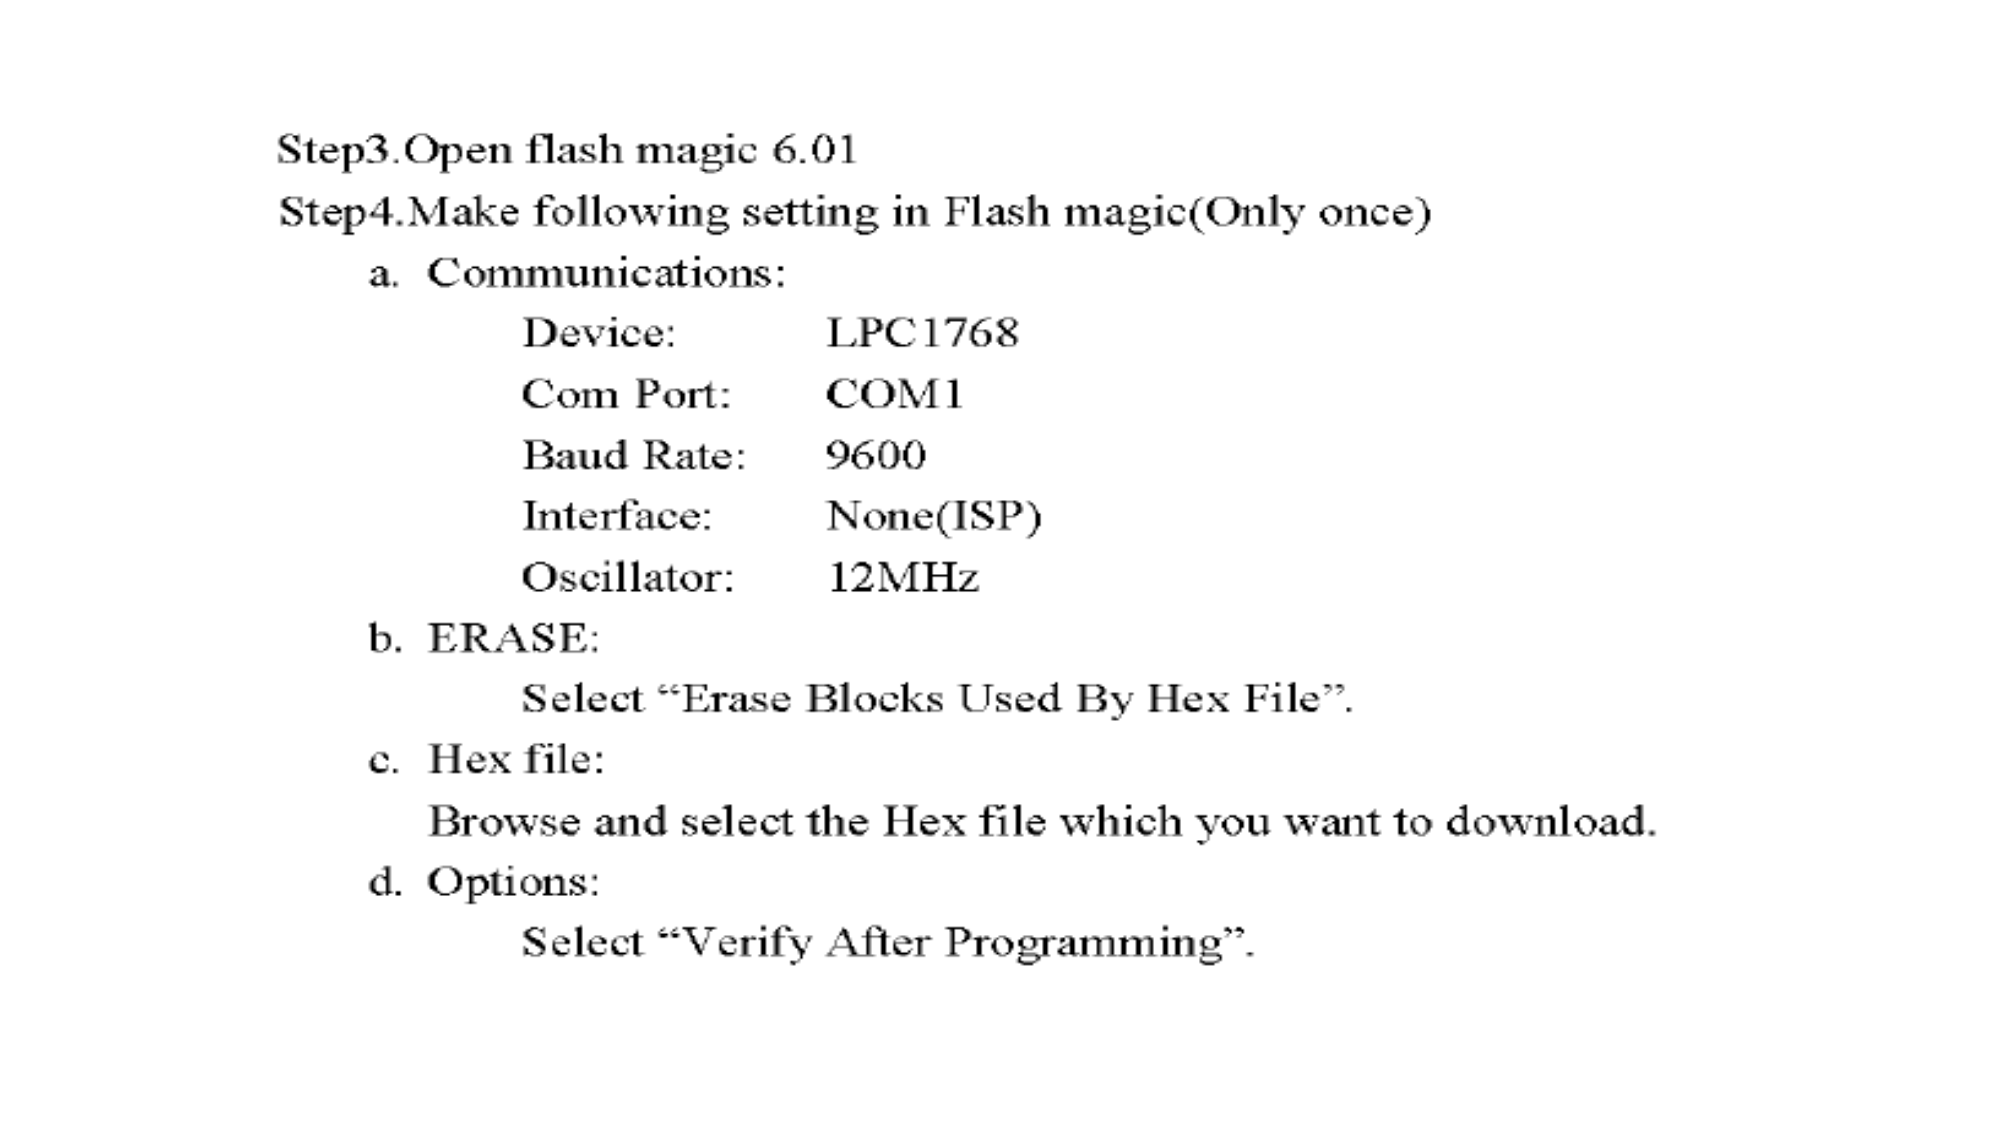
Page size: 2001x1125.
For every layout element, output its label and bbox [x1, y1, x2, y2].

list [171, 119, 1975, 972]
